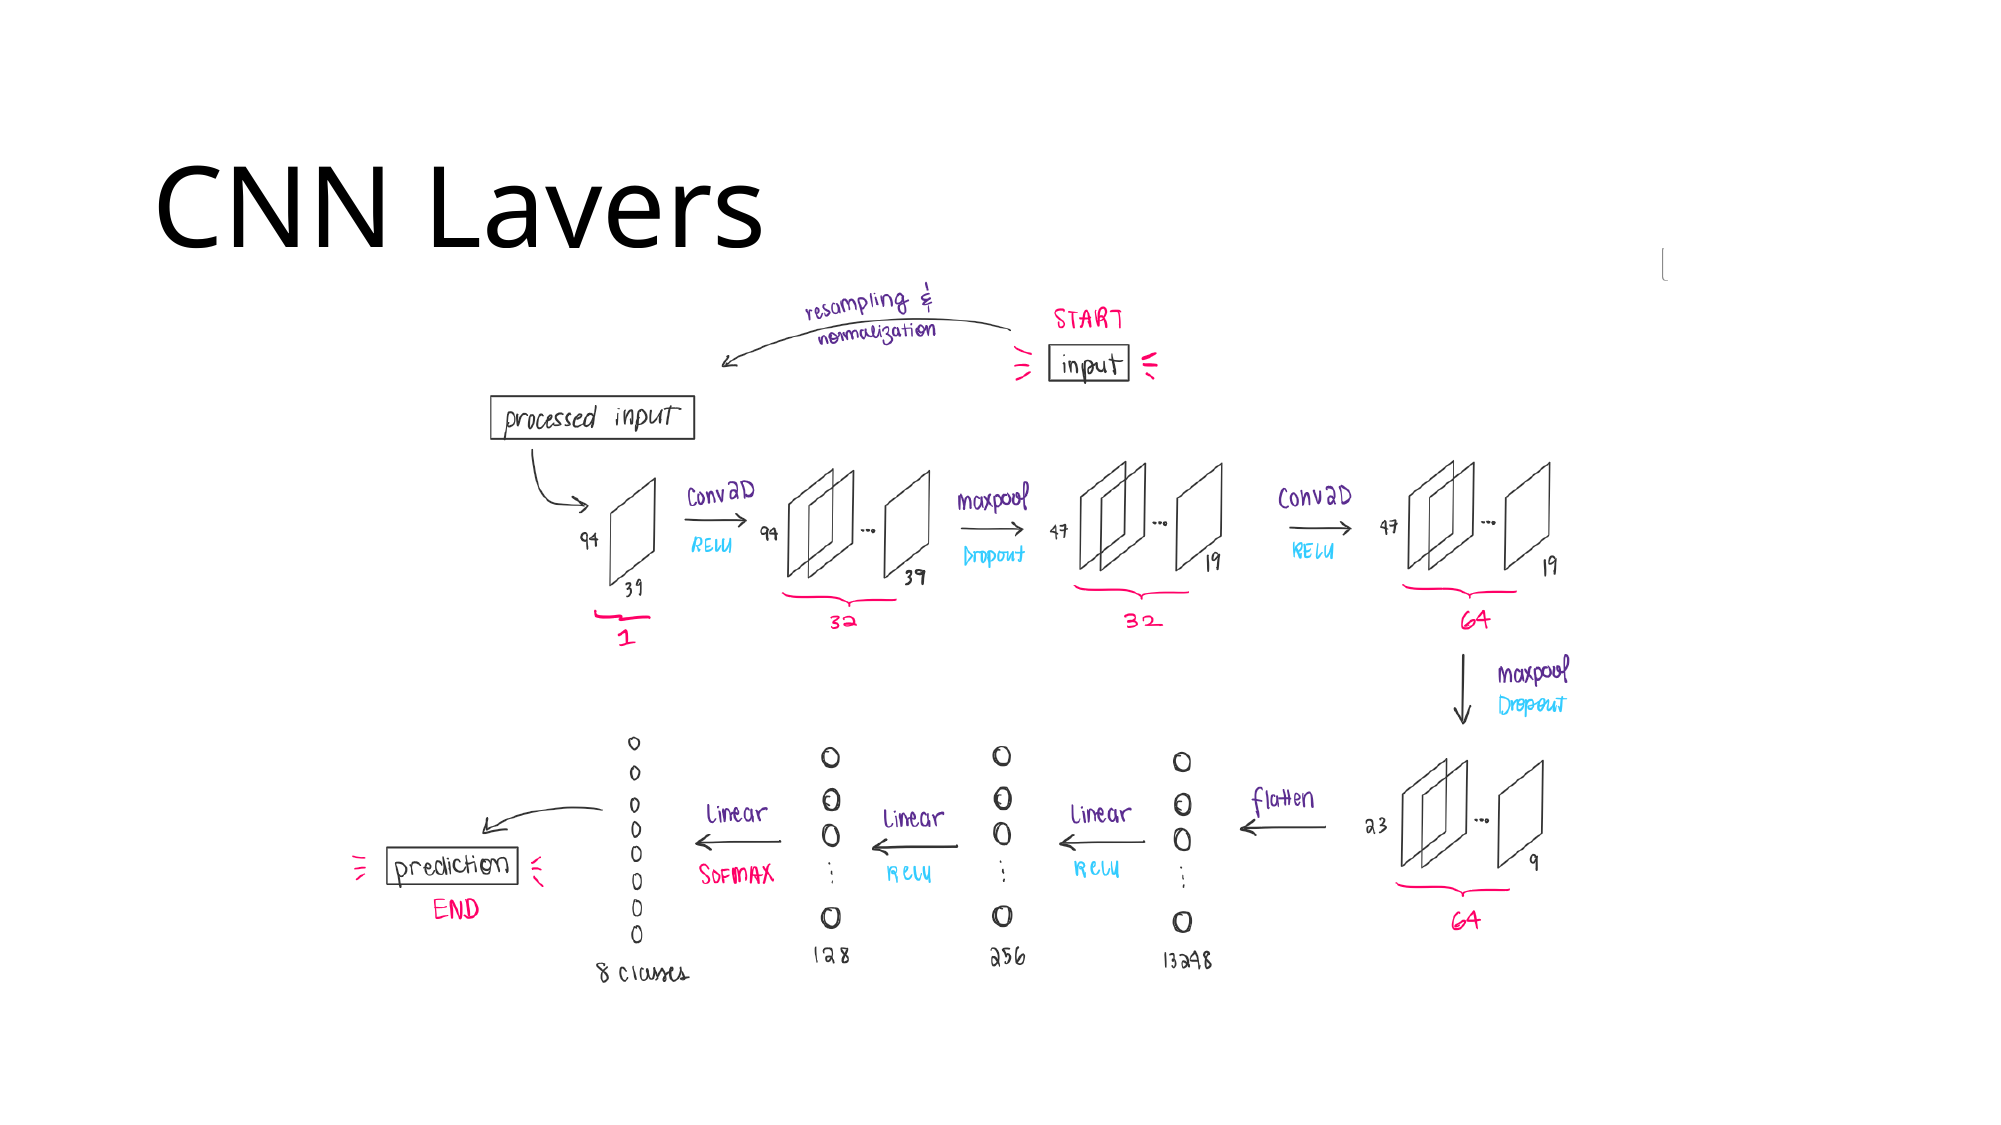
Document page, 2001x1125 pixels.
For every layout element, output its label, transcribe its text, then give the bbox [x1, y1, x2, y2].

picture [268, 248, 1668, 1084]
title CNN Layers [137, 59, 1863, 278]
